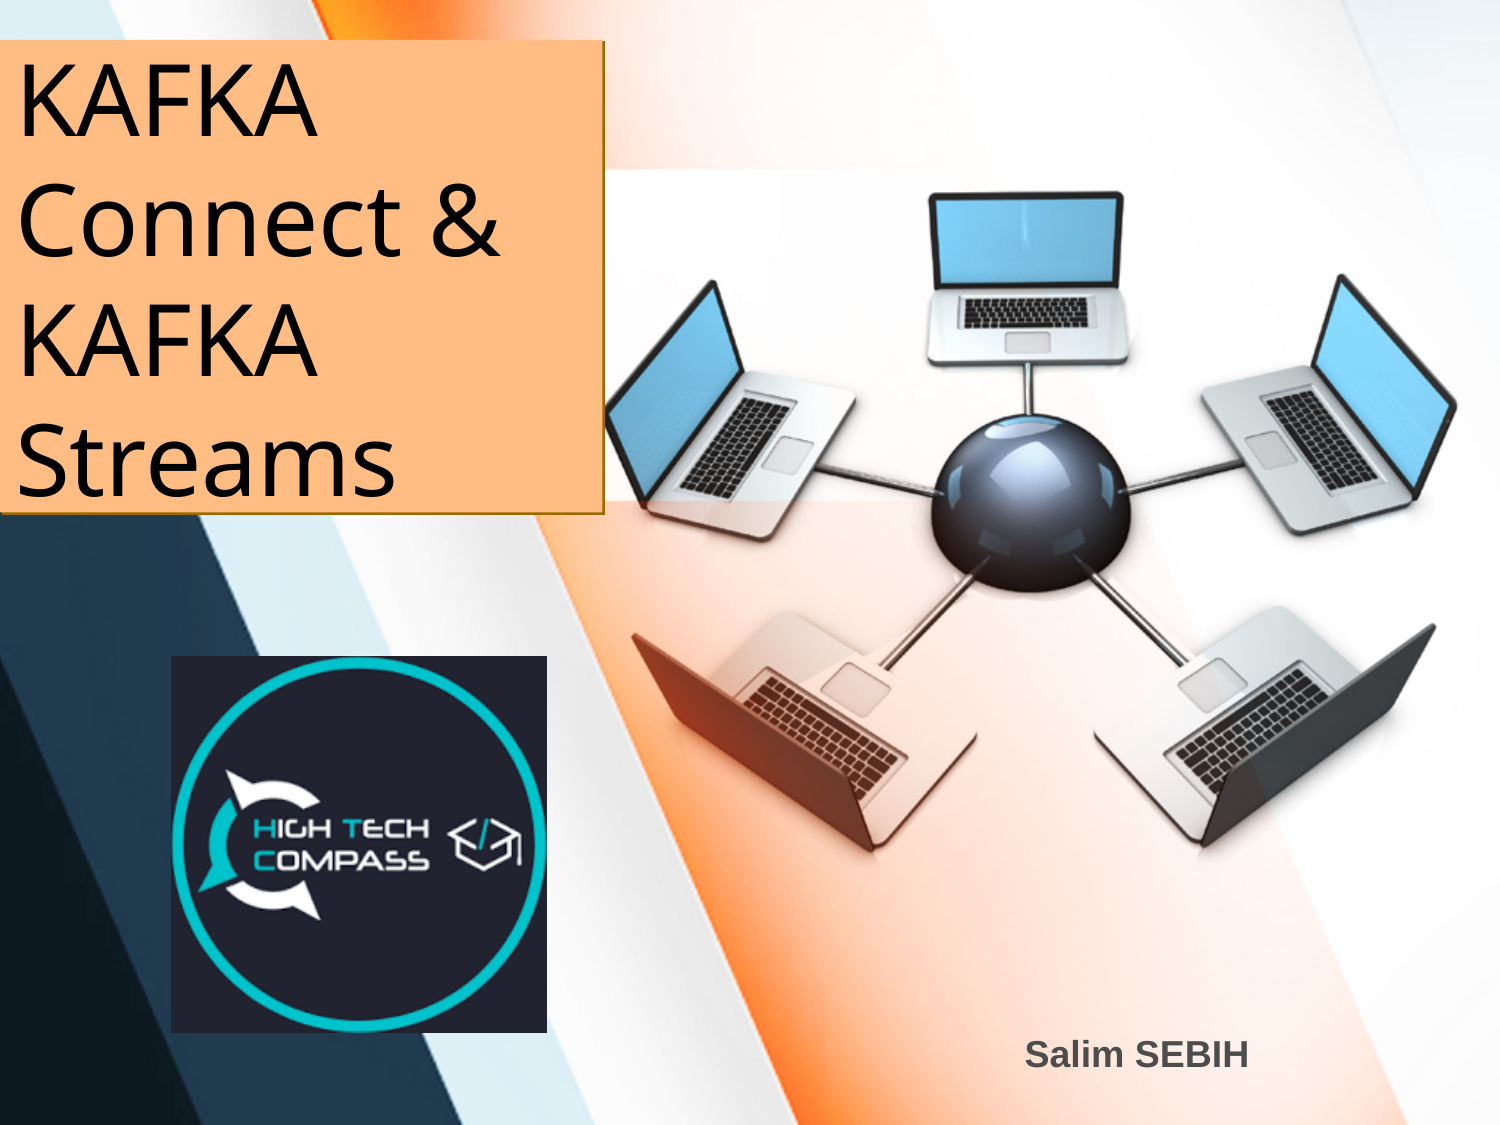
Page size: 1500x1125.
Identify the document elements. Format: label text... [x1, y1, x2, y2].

text_box Salim SEBIH [1009, 1023, 1365, 1083]
picture [0, 0, 1500, 1125]
title KAFKA Connect & KAFKA Streams [0, 39, 603, 513]
